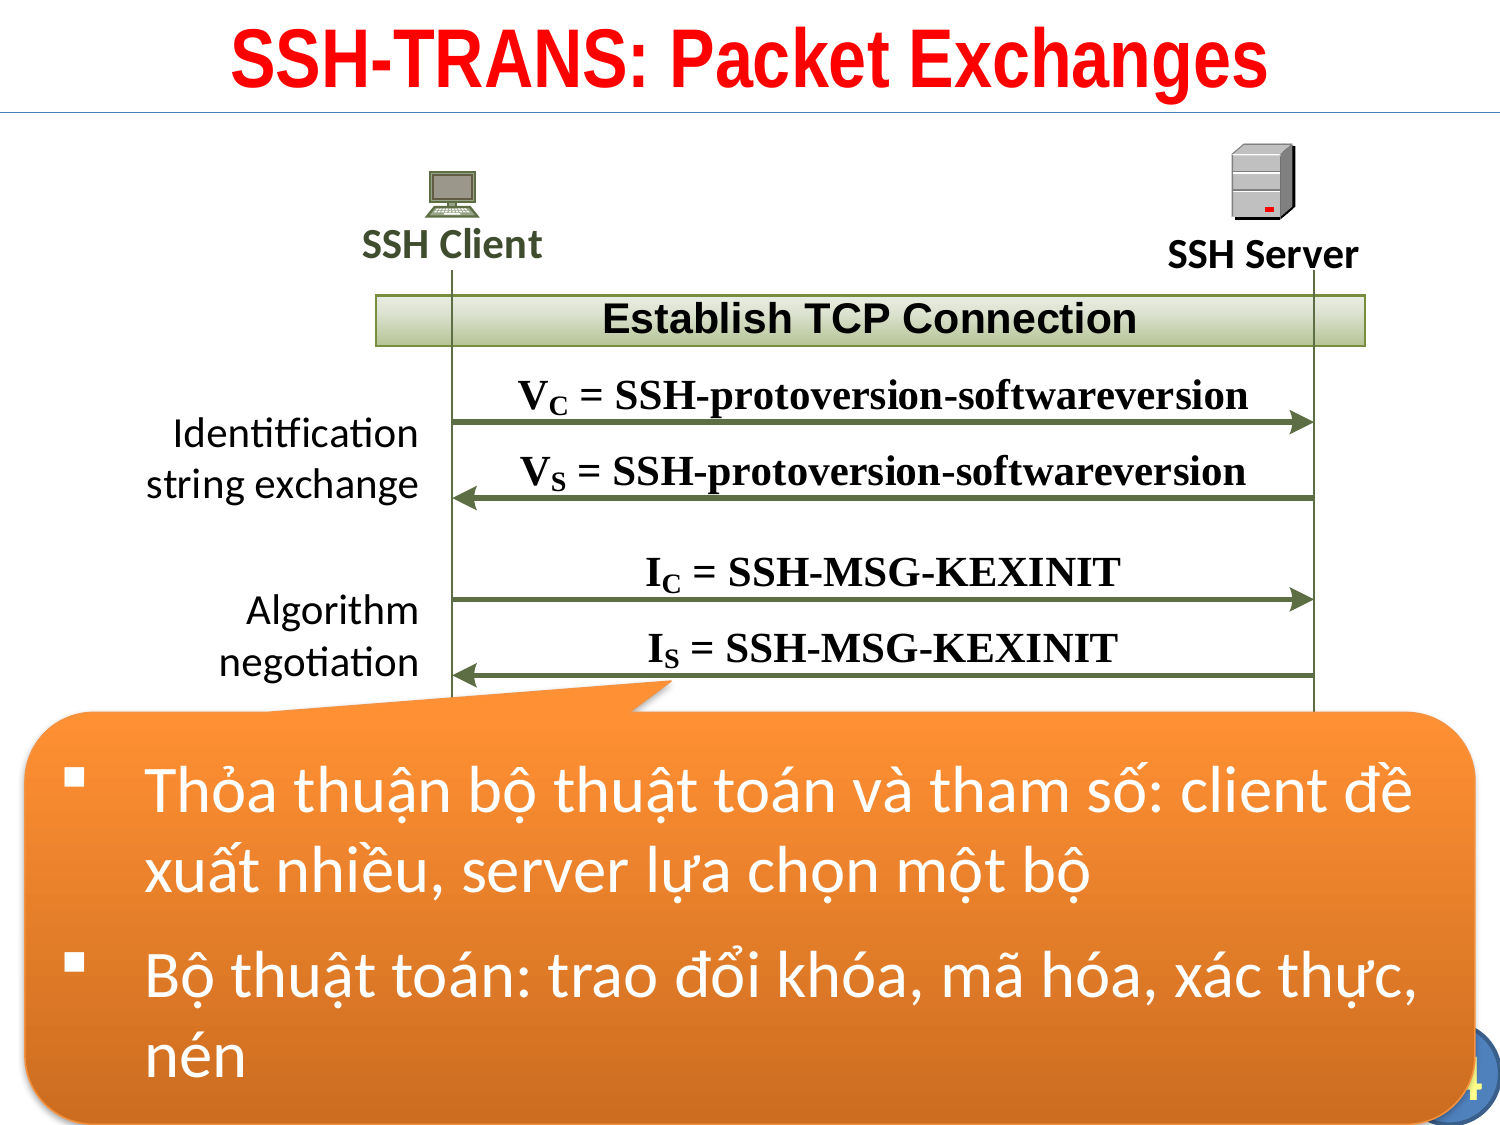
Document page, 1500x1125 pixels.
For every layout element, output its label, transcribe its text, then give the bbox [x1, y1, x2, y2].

text_box Thỏa thuận bộ thuật toán và tham số: client đề xuất nhiều, server lựa chọn một bộ Bộ thuật toán: trao đổi khóa, mã hóa, xác thực, nén [24, 711, 1476, 1125]
picture [119, 141, 1381, 1076]
slide_number 54 [1439, 1023, 1500, 1125]
title SSH-TRANS: Packet Exchanges [0, 0, 1500, 113]
